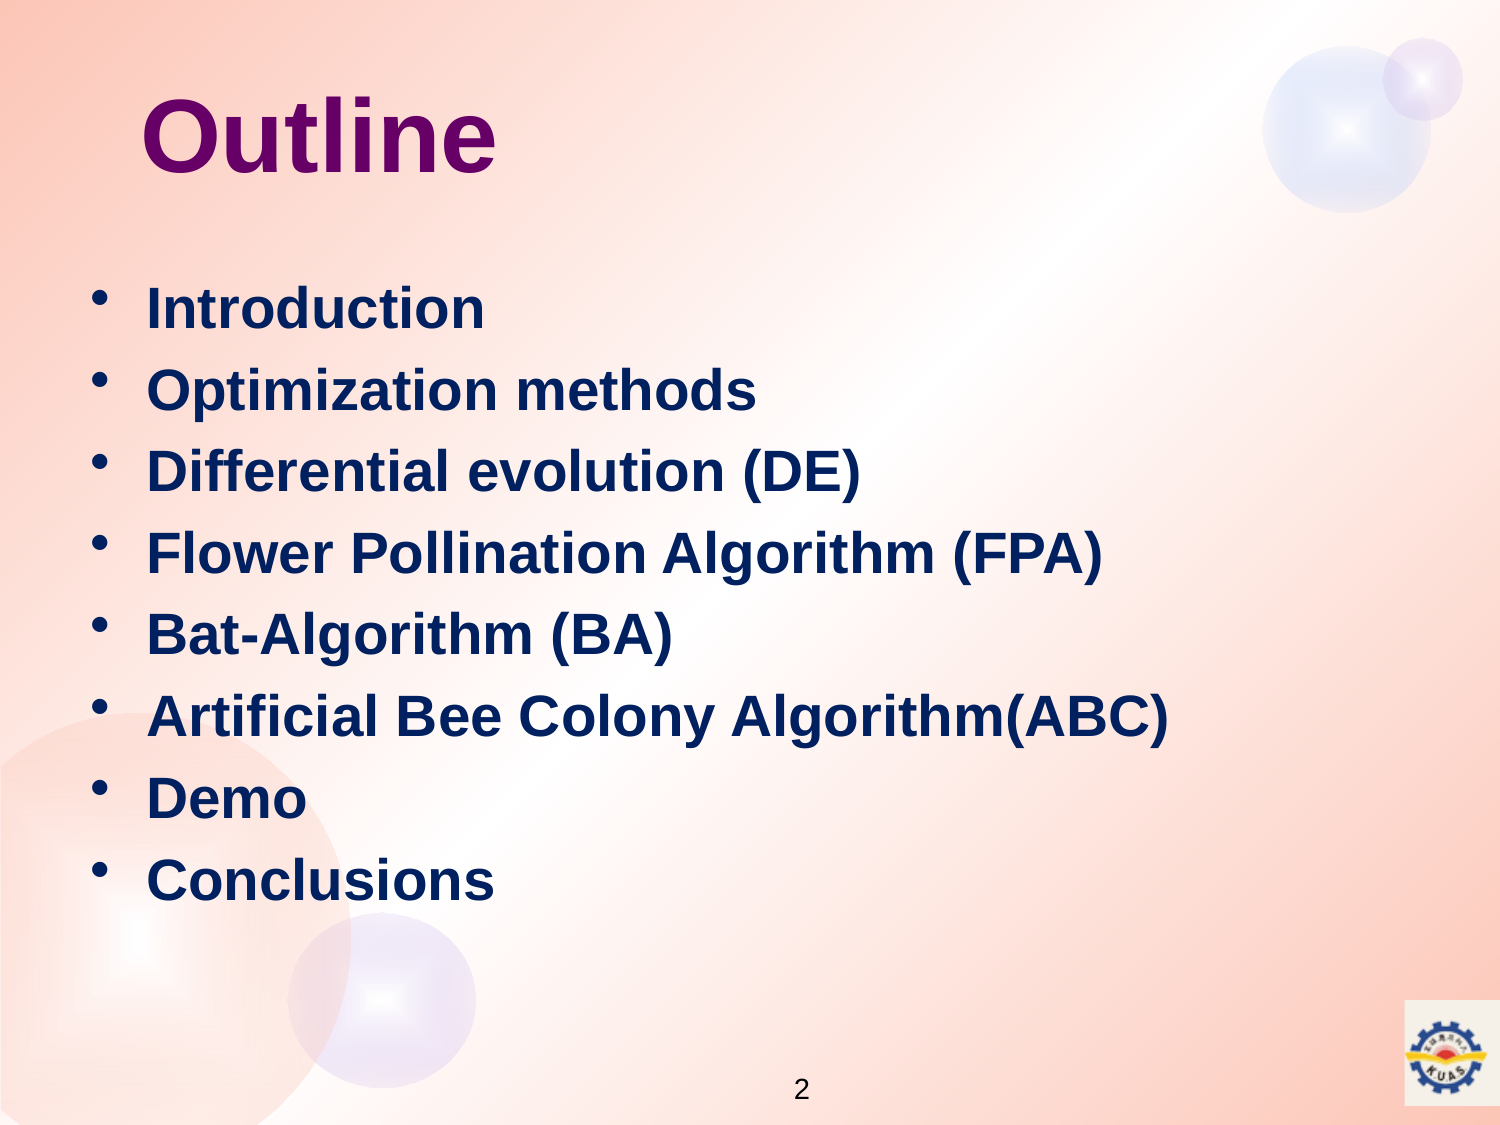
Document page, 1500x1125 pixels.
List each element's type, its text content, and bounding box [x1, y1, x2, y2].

list Introduction Optimization methods Differential evolution (DE) Flower Pollination Algorithm (FPA) Bat-Algorithm (BA) Artificial Bee Colony Algorithm(ABC) Demo Conclusions [75, 262, 1475, 1005]
title Outline [125, 75, 1425, 188]
picture [1404, 1000, 1500, 1106]
slide_number 2 [687, 1062, 825, 1103]
